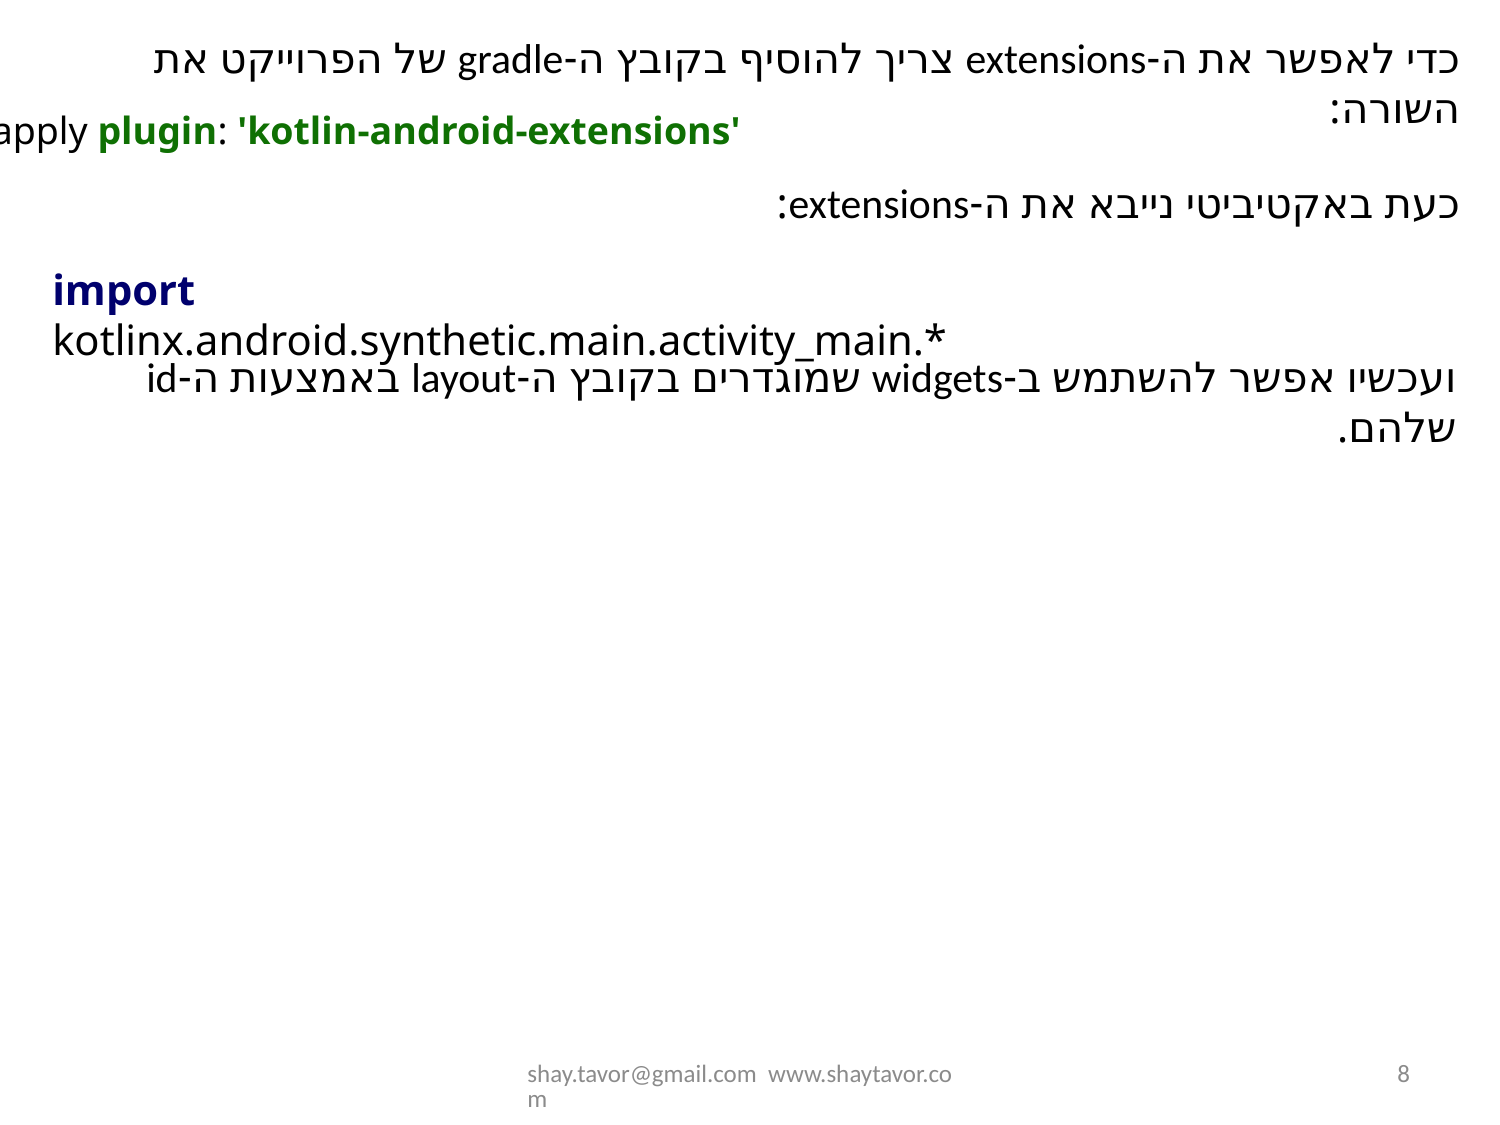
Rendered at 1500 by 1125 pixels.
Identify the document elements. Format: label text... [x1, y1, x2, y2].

text_box כעת באקטיביטי נייבא את ה-extensions: [87, 169, 1475, 235]
footer shay.tavor@gmail.com www.shaytavor.com [512, 1042, 988, 1103]
text_box ועכשיו אפשר להשתמש ב-widgets שמוגדרים בקובץ ה-layout באמצעות ה-id שלהם. [83, 342, 1472, 458]
text_box import kotlinx.android.synthetic.main.activity_main.* [37, 256, 1038, 371]
text_box apply plugin: 'kotlin-android-extensions' [0, 99, 756, 160]
slide_number 8 [1074, 1042, 1425, 1103]
text_box כדי לאפשר את ה-extensions צריך להוסיף בקובץ ה-gradle של הפרוייקט את השורה: [87, 24, 1475, 140]
